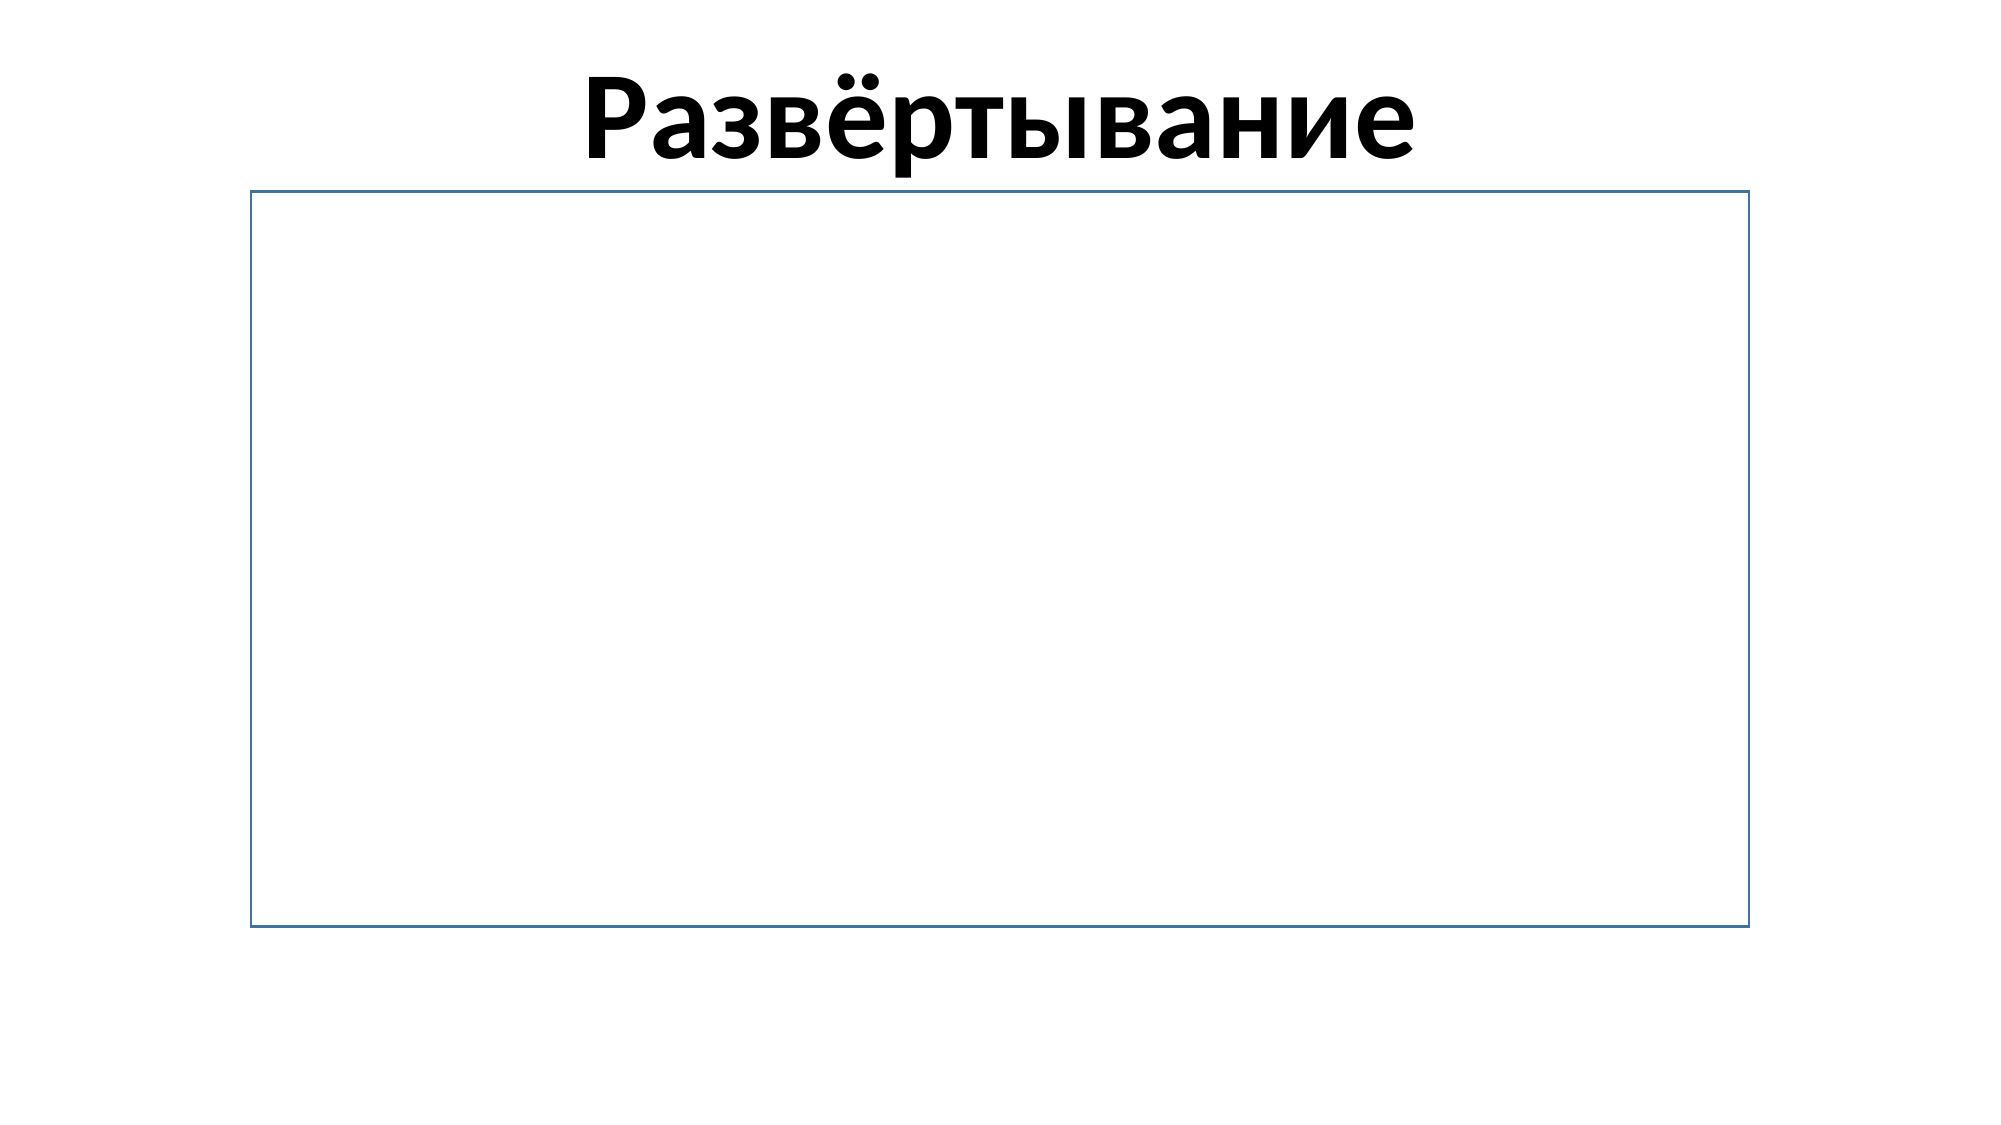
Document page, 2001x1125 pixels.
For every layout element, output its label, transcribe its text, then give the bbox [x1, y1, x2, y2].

text_box [250, 190, 1750, 928]
text_box Развёртывание [150, 25, 1850, 191]
